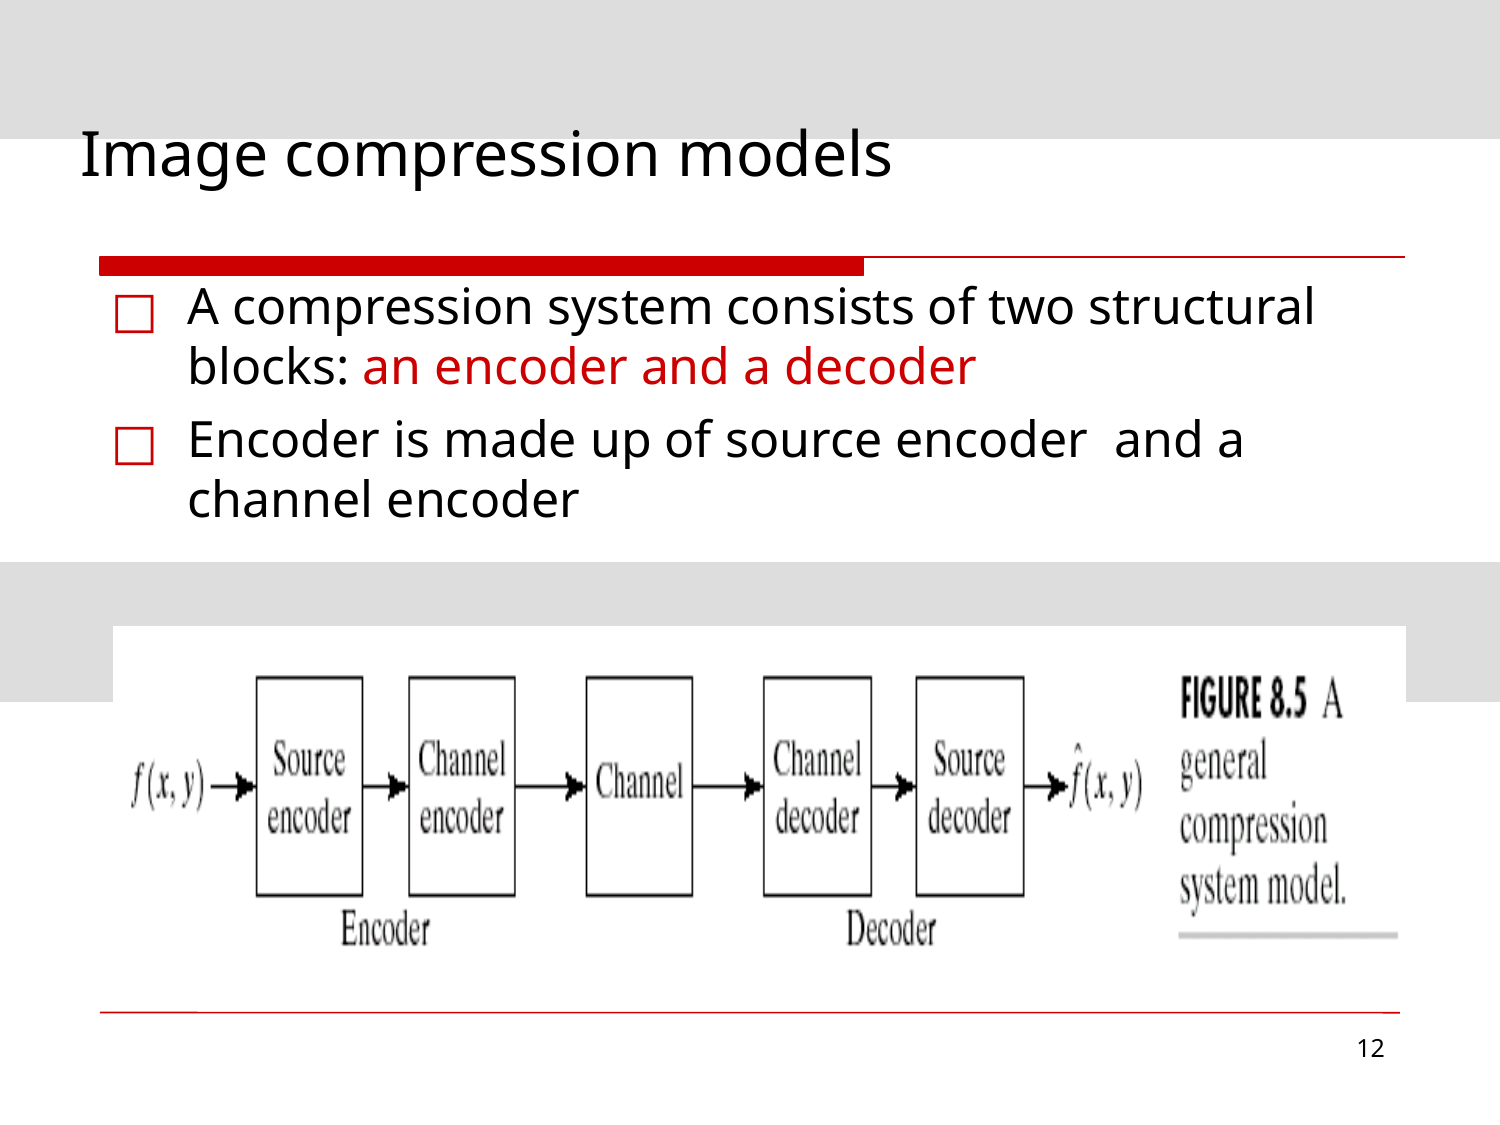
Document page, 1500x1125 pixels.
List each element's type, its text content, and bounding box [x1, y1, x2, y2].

title Image compression models [65, 62, 1416, 197]
list A compression system consists of two structural blocks: an encoder and a decoder Encoder is made up of source encoder and a channel encoder [96, 266, 1427, 1125]
picture [0, 0, 1500, 1125]
picture [113, 626, 1406, 1007]
